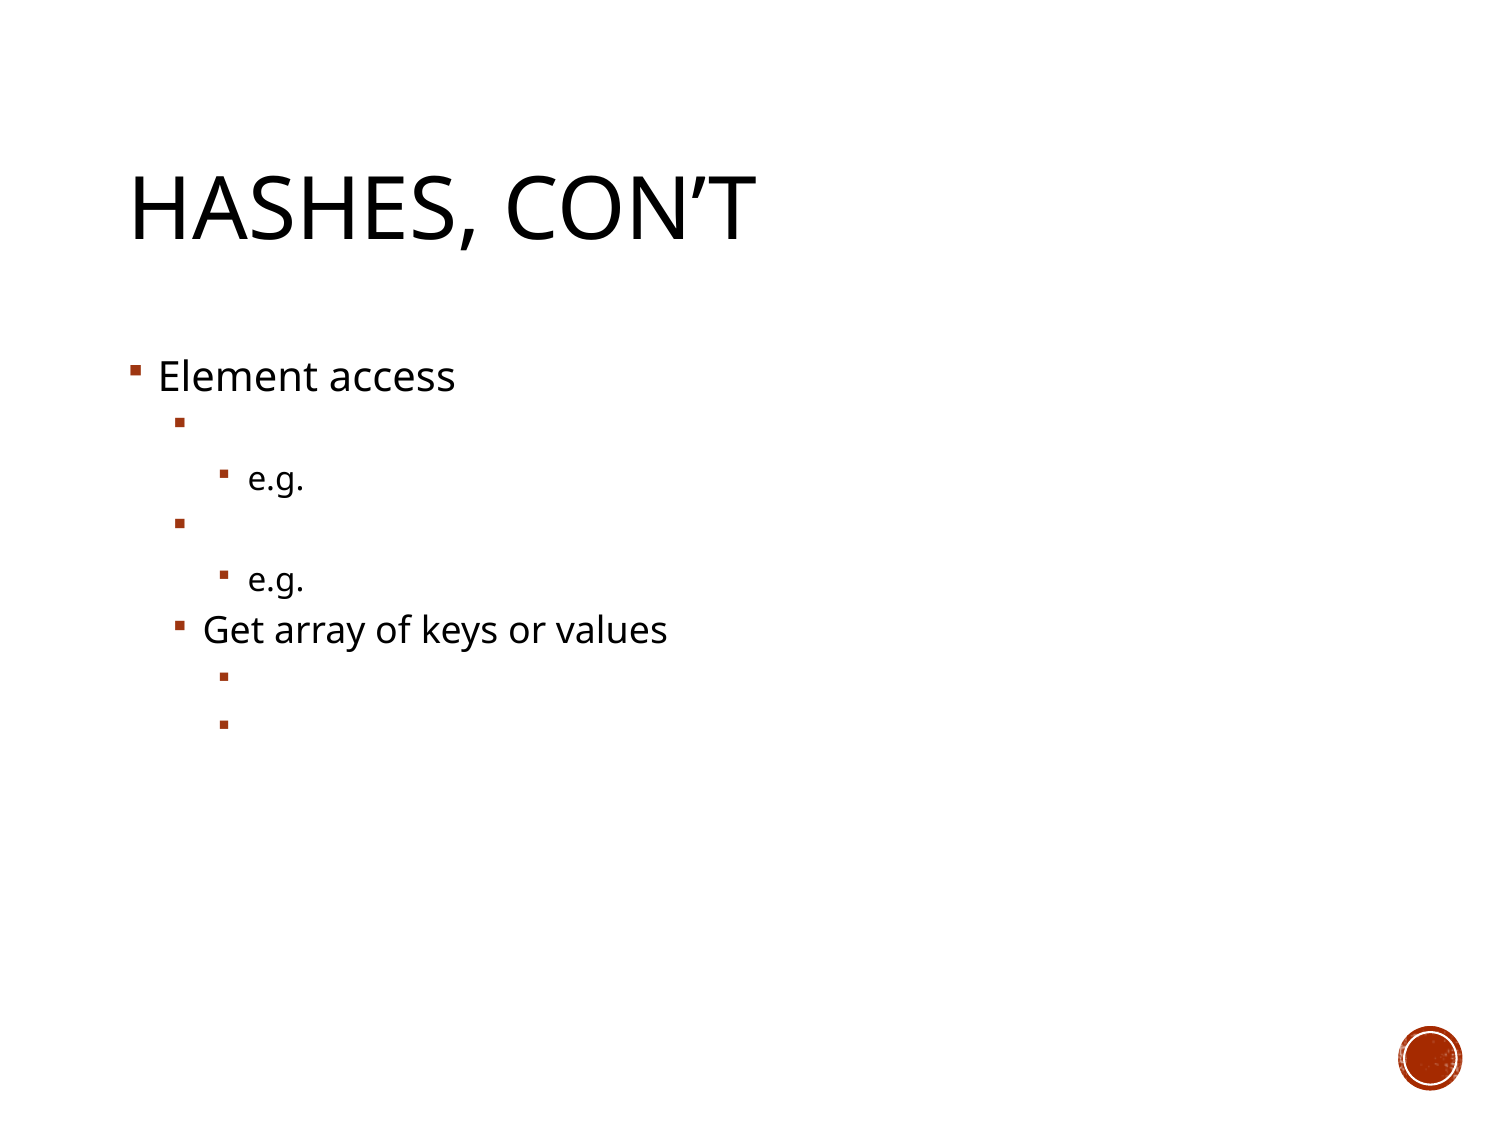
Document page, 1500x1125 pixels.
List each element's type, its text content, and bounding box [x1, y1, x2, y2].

title Hashes, con’t [112, 79, 1388, 344]
list Element access $hashvar{index} = value e.g. $myvar{boat} =“tuna”; print $myvar{boat}; %hashvar = ( key => value, …); e.g. %myvar = ( boat => “tuna”, 4 => “fish”); Get array of keys or values keys(%hashvar) values(%hashvar) [112, 348, 1388, 1013]
